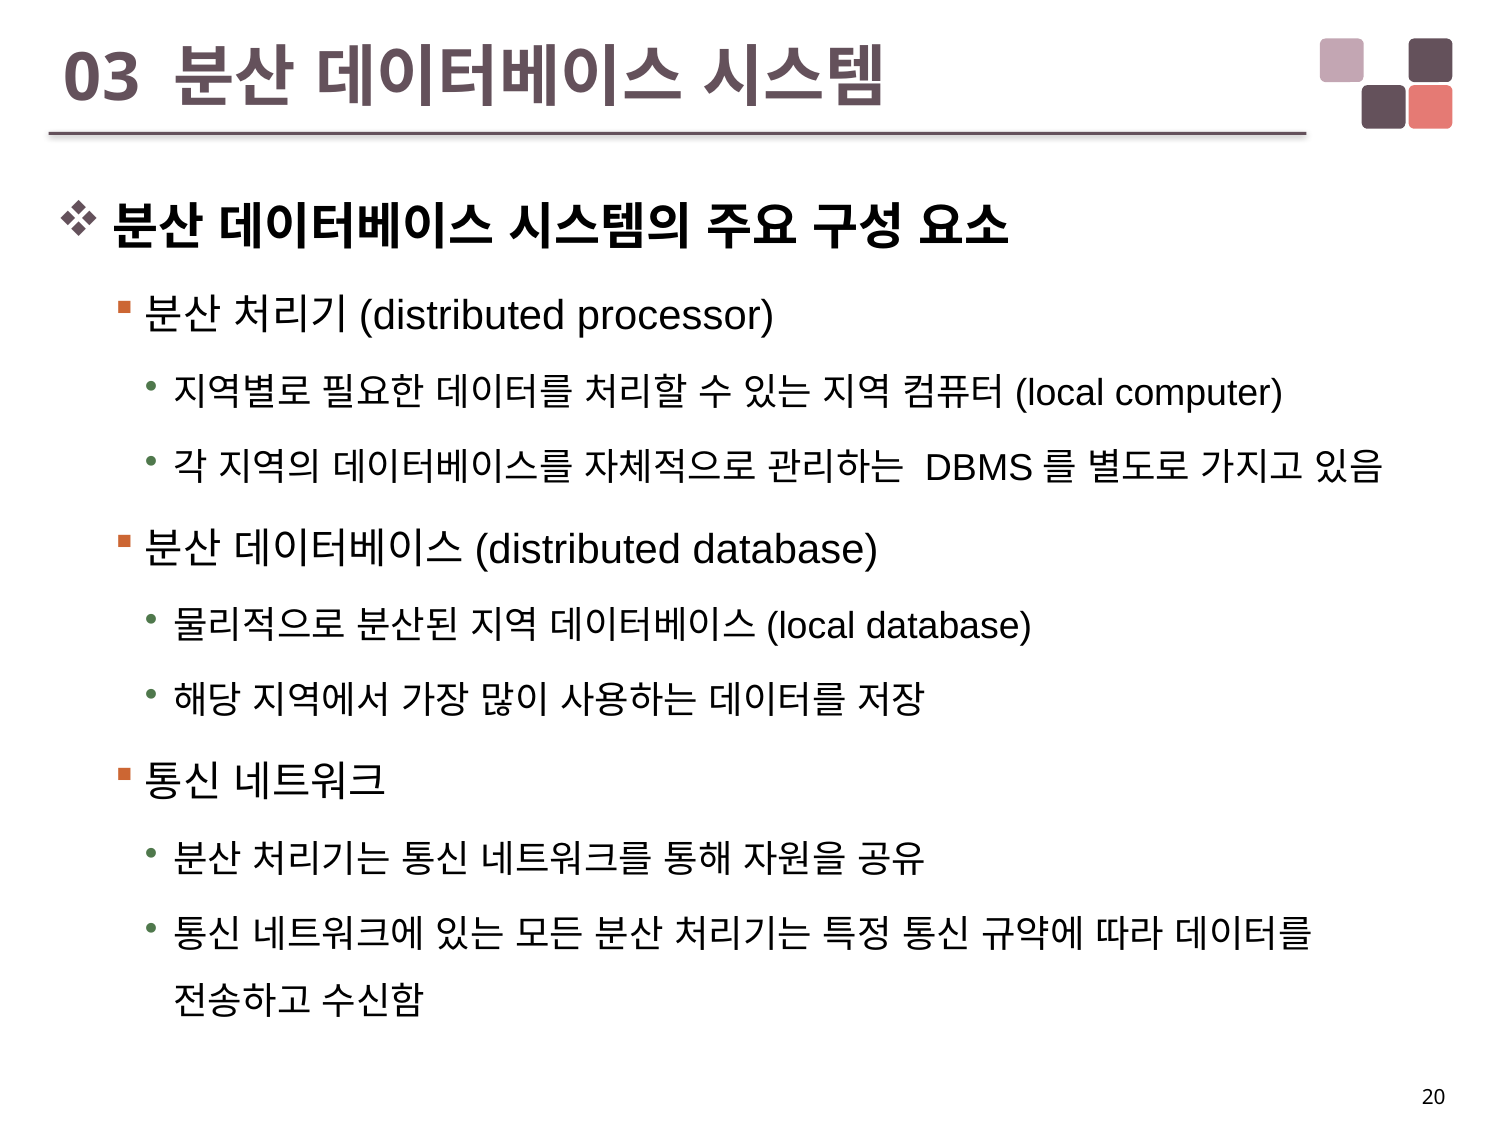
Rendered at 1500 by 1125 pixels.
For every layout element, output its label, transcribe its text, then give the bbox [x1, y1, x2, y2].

title 03 분산 데이터베이스 시스템 [48, 25, 1459, 123]
list 분산 데이터베이스 시스템의 주요 구성 요소 분산 처리기(distributed processor) 지역별로 필요한 데이터를 처리할 수 있는 지역 컴퓨터(local computer) 각 지역의 데이터베이스를 자체적으로 관리하는 DBMS를 별도로 가지고 있음 분산 데이터베이스(distributed database) 물리적으로 분산된 지역 데이터베이스(local database) 해당 지역에서 가장 많이 사용하는 데이터를 저장 통신 네트워크 분산 처리기는 통신 네트워크를 통해 자원을 공유 통신 네트워크에 있는 모든 분산 처리기는 특정 통신 규약에 따라 데이터를 전송하고 수신함 [41, 187, 1493, 1097]
